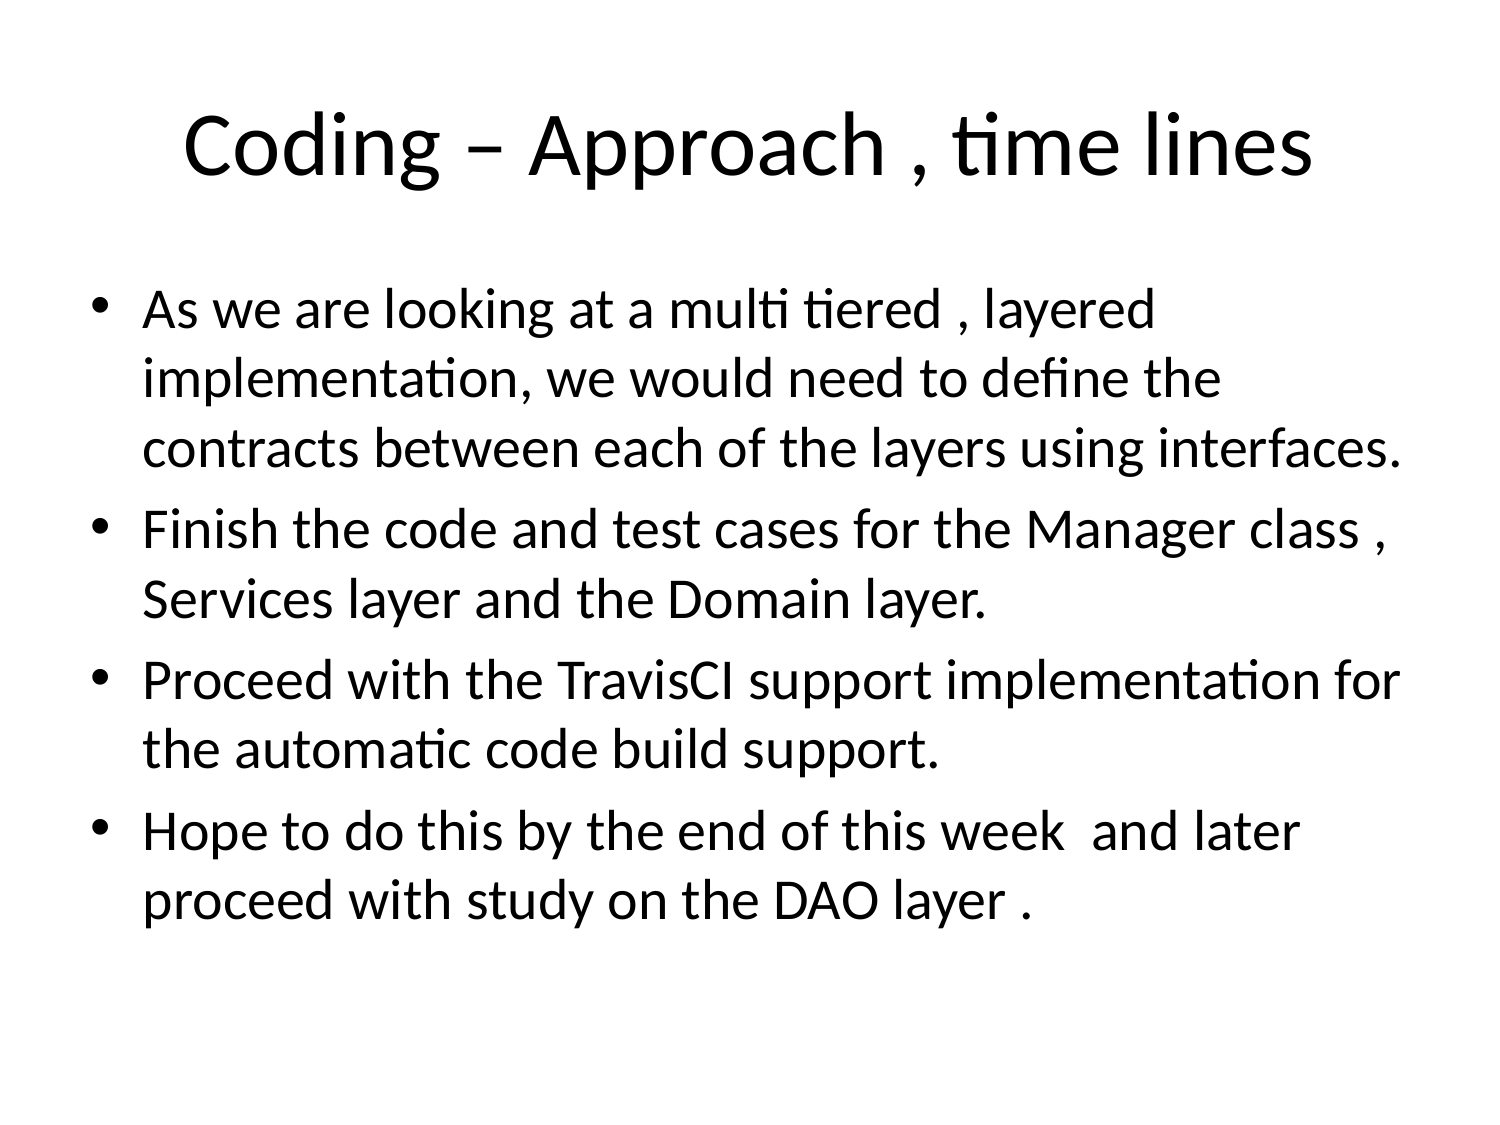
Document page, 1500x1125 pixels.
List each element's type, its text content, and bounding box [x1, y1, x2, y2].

title Coding – Approach , time lines [75, 45, 1425, 233]
list As we are looking at a multi tiered , layered implementation, we would need to define the contracts between each of the layers using interfaces. Finish the code and test cases for the Manager class , Services layer and the Domain layer. Proceed with the TravisCI support implementation for the automatic code build support. Hope to do this by the end of this week and later proceed with study on the DAO layer . [75, 262, 1425, 1005]
